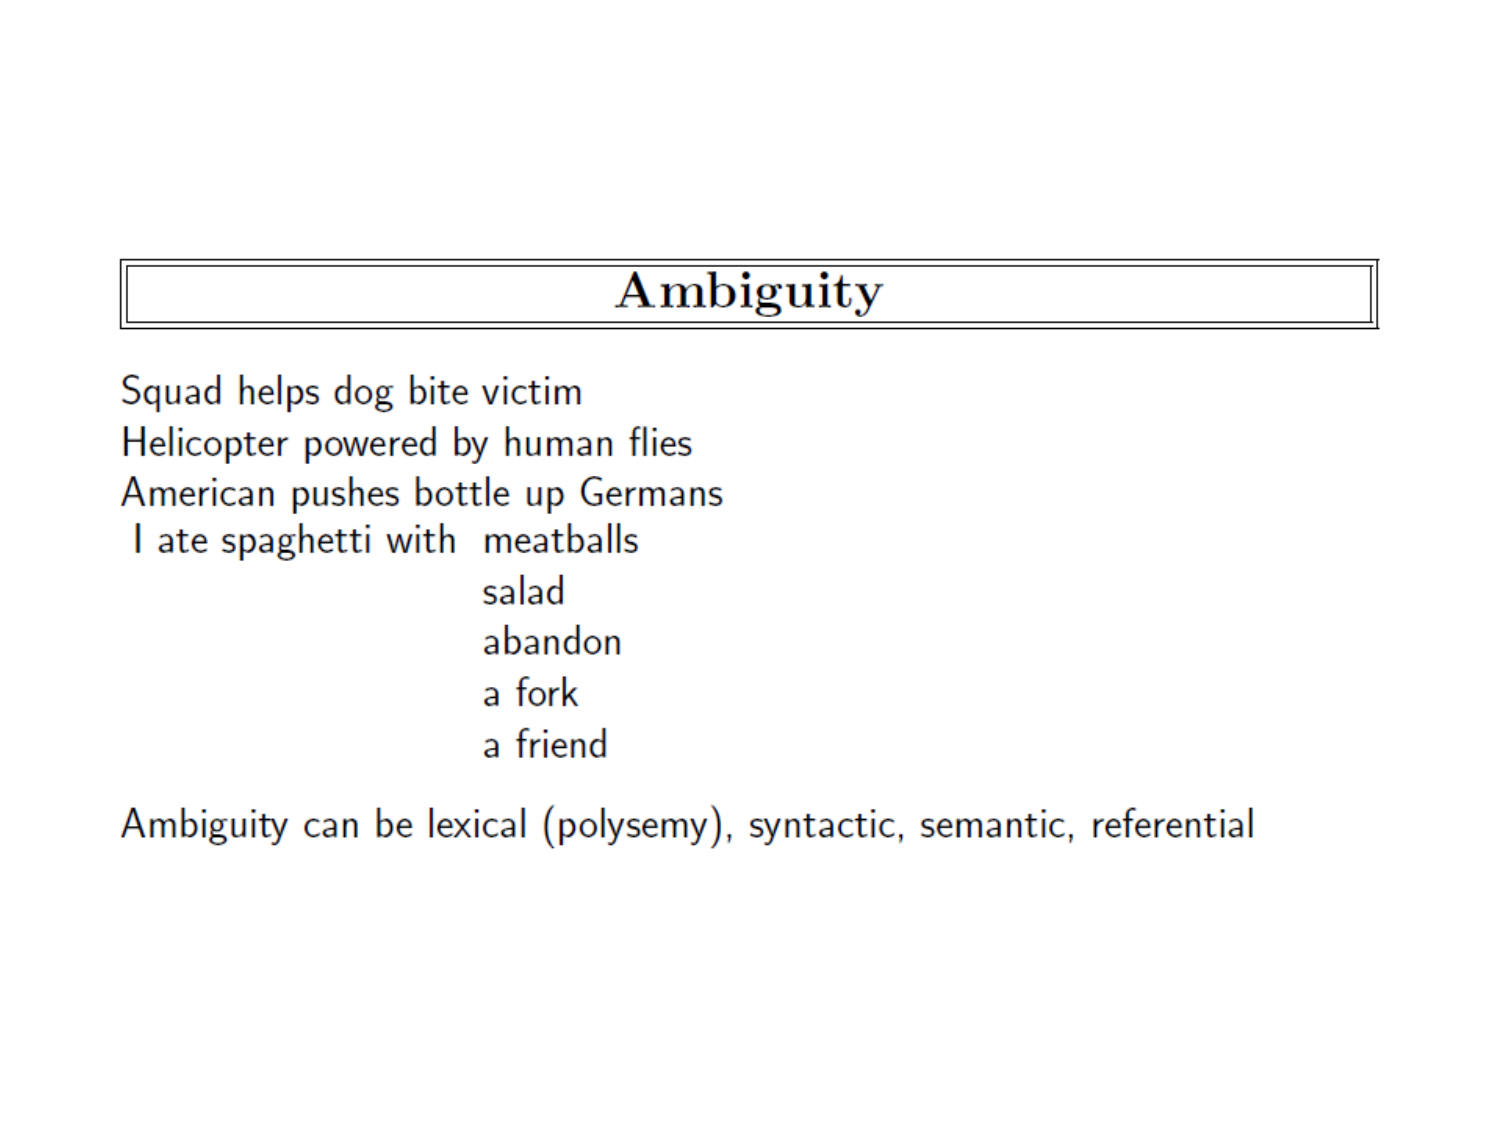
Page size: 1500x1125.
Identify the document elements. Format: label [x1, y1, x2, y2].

picture [103, 241, 1397, 883]
